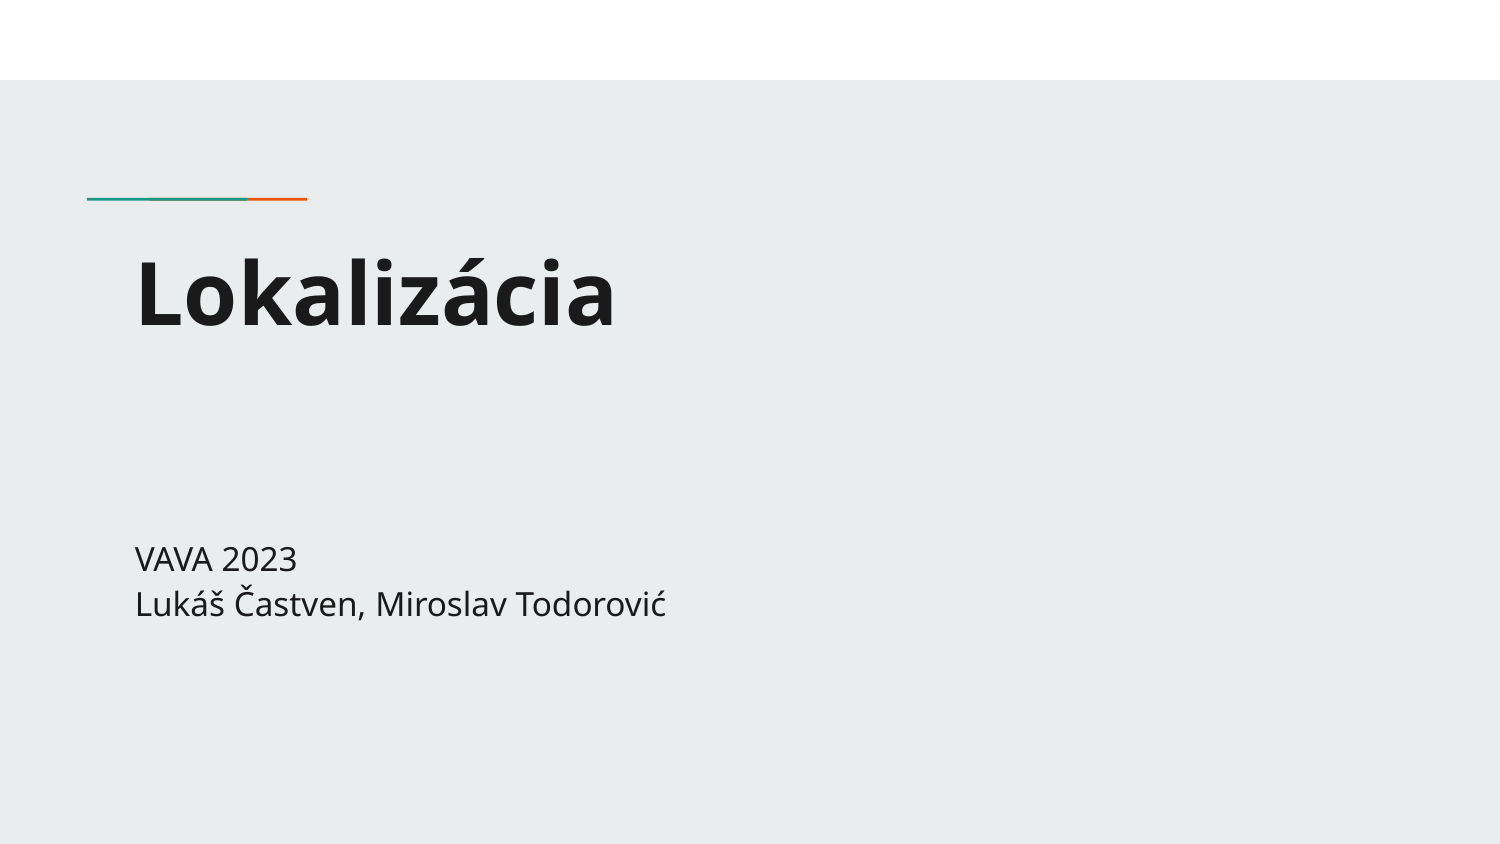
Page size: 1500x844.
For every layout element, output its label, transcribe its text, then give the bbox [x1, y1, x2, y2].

title Lokalizácia [119, 216, 1381, 490]
subtitle VAVA 2023 Lukáš Častven, Miroslav Todorović [119, 520, 1381, 654]
